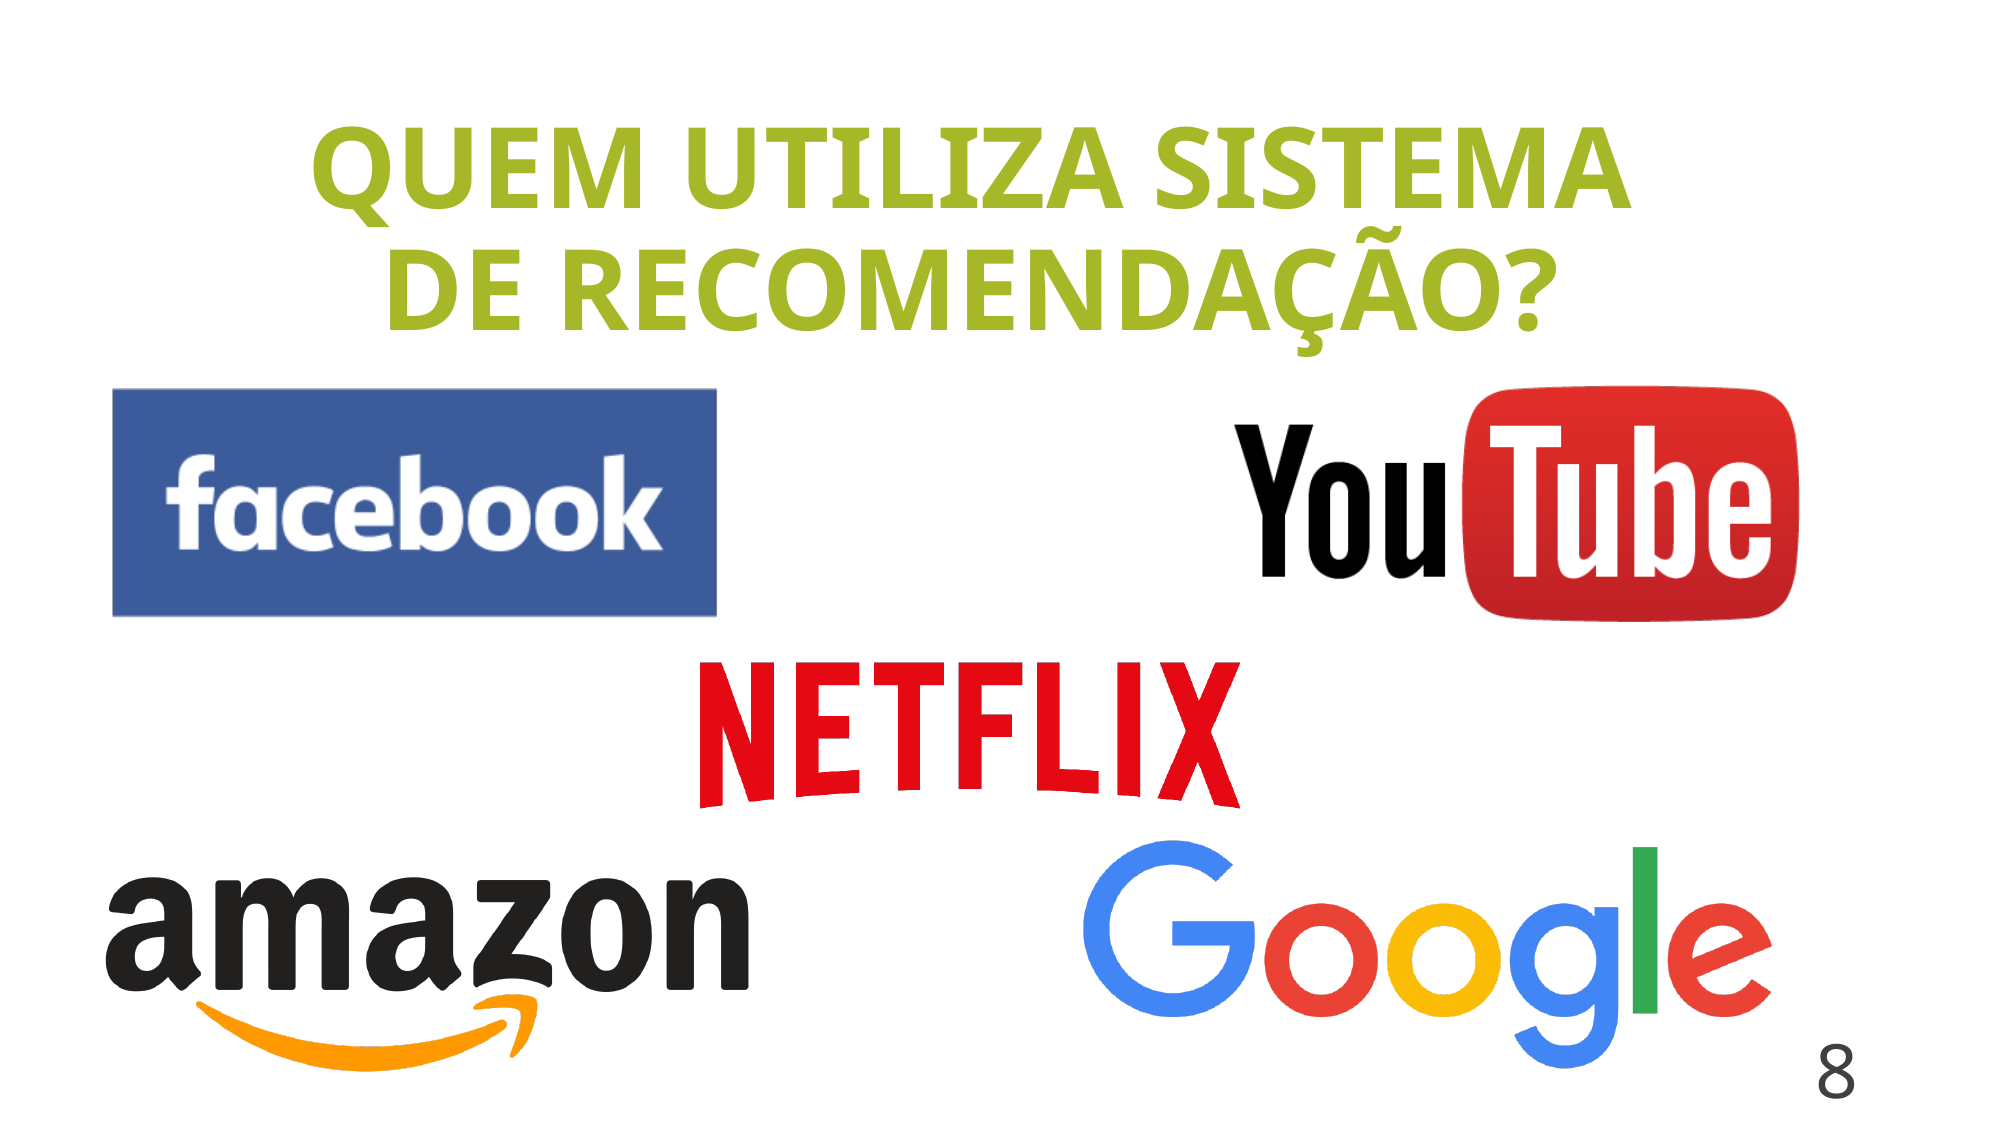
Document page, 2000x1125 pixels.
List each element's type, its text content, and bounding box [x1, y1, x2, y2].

title QUEM UTILIZA SISTEMA DE RECOMENDAÇÃO? [220, 78, 1721, 363]
slide_number 8 [1720, 1056, 1874, 1094]
picture [102, 190, 1951, 1104]
